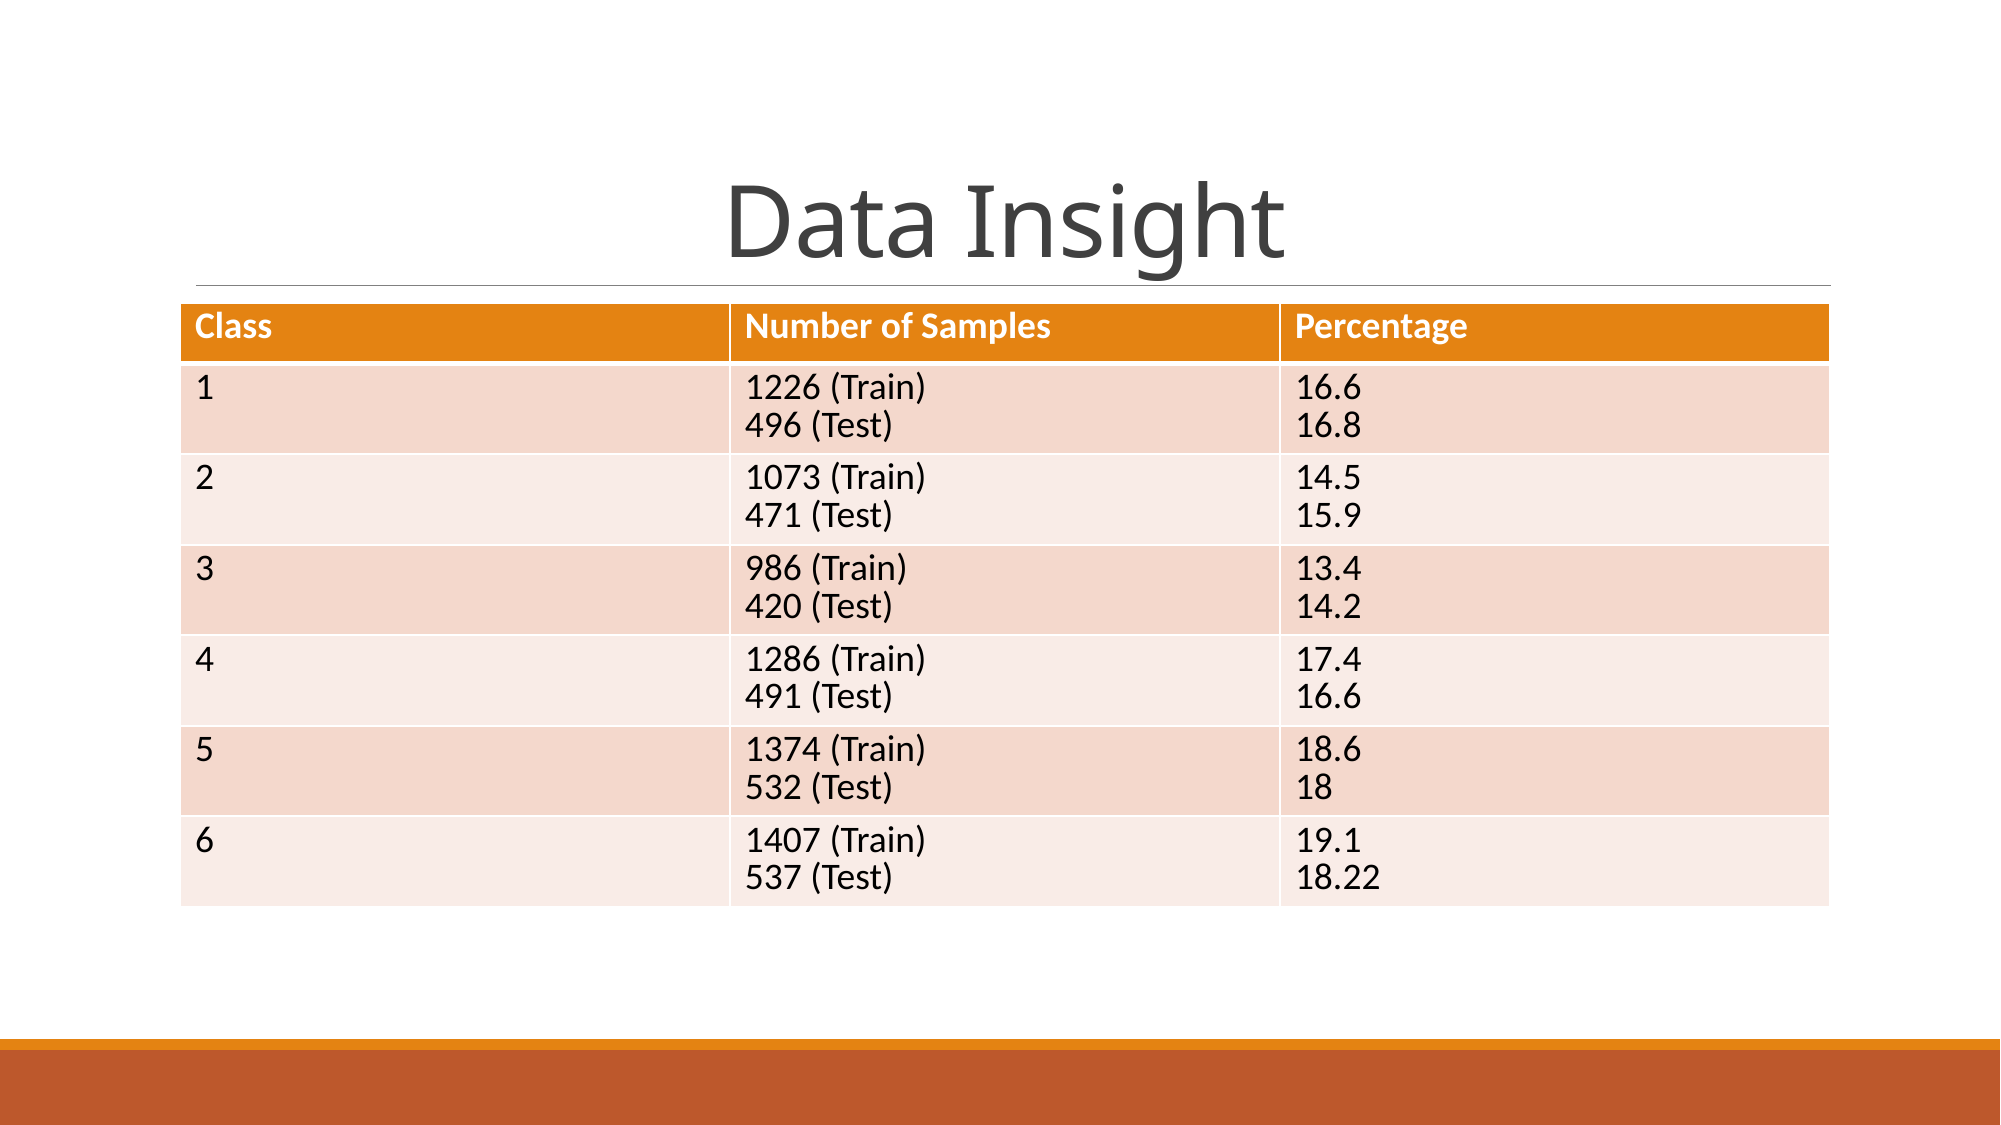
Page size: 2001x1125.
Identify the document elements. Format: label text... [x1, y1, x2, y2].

title Data Insight [180, 47, 1830, 285]
table_cell 2 [181, 455, 729, 544]
table_cell 1407 (Train) 537 (Test) [731, 817, 1279, 906]
table_header Class [181, 304, 729, 361]
table_cell 17.4 16.6 [1281, 636, 1829, 725]
table_cell 13.4 14.2 [1281, 546, 1829, 634]
table_cell 4 [181, 636, 729, 725]
table_cell 16.6 16.8 [1281, 366, 1829, 453]
table_cell 19.1 18.22 [1281, 817, 1829, 906]
table_cell 1286 (Train) 491 (Test) [731, 636, 1279, 725]
table_header Percentage [1281, 304, 1829, 361]
table_cell 1073 (Train) 471 (Test) [731, 455, 1279, 544]
table_cell 6 [181, 817, 729, 906]
table_cell 5 [181, 727, 729, 815]
table_cell 1226 (Train) 496 (Test) [731, 366, 1279, 453]
table_cell 1374 (Train) 532 (Test) [731, 727, 1279, 815]
table_cell 14.5 15.9 [1281, 455, 1829, 544]
table_cell 18.6 18 [1281, 727, 1829, 815]
table_cell 3 [181, 546, 729, 634]
table_cell 1 [181, 366, 729, 453]
table_header Number of Samples [731, 304, 1279, 361]
table_cell 986 (Train) 420 (Test) [731, 546, 1279, 634]
